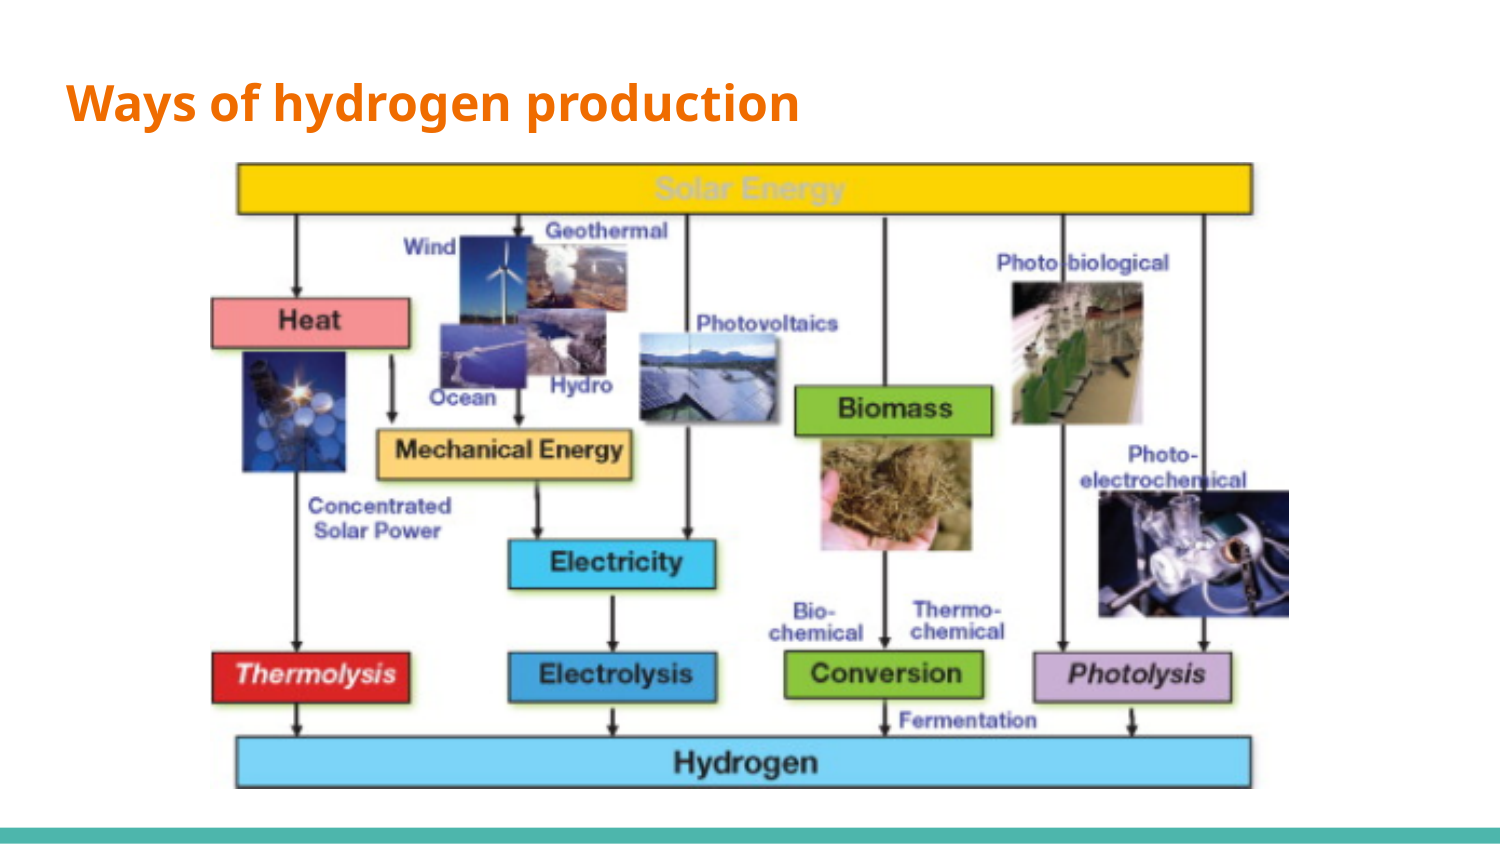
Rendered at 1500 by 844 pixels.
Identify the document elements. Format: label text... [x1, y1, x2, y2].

title Ways of hydrogen production [51, 56, 1449, 173]
picture [210, 162, 1290, 789]
